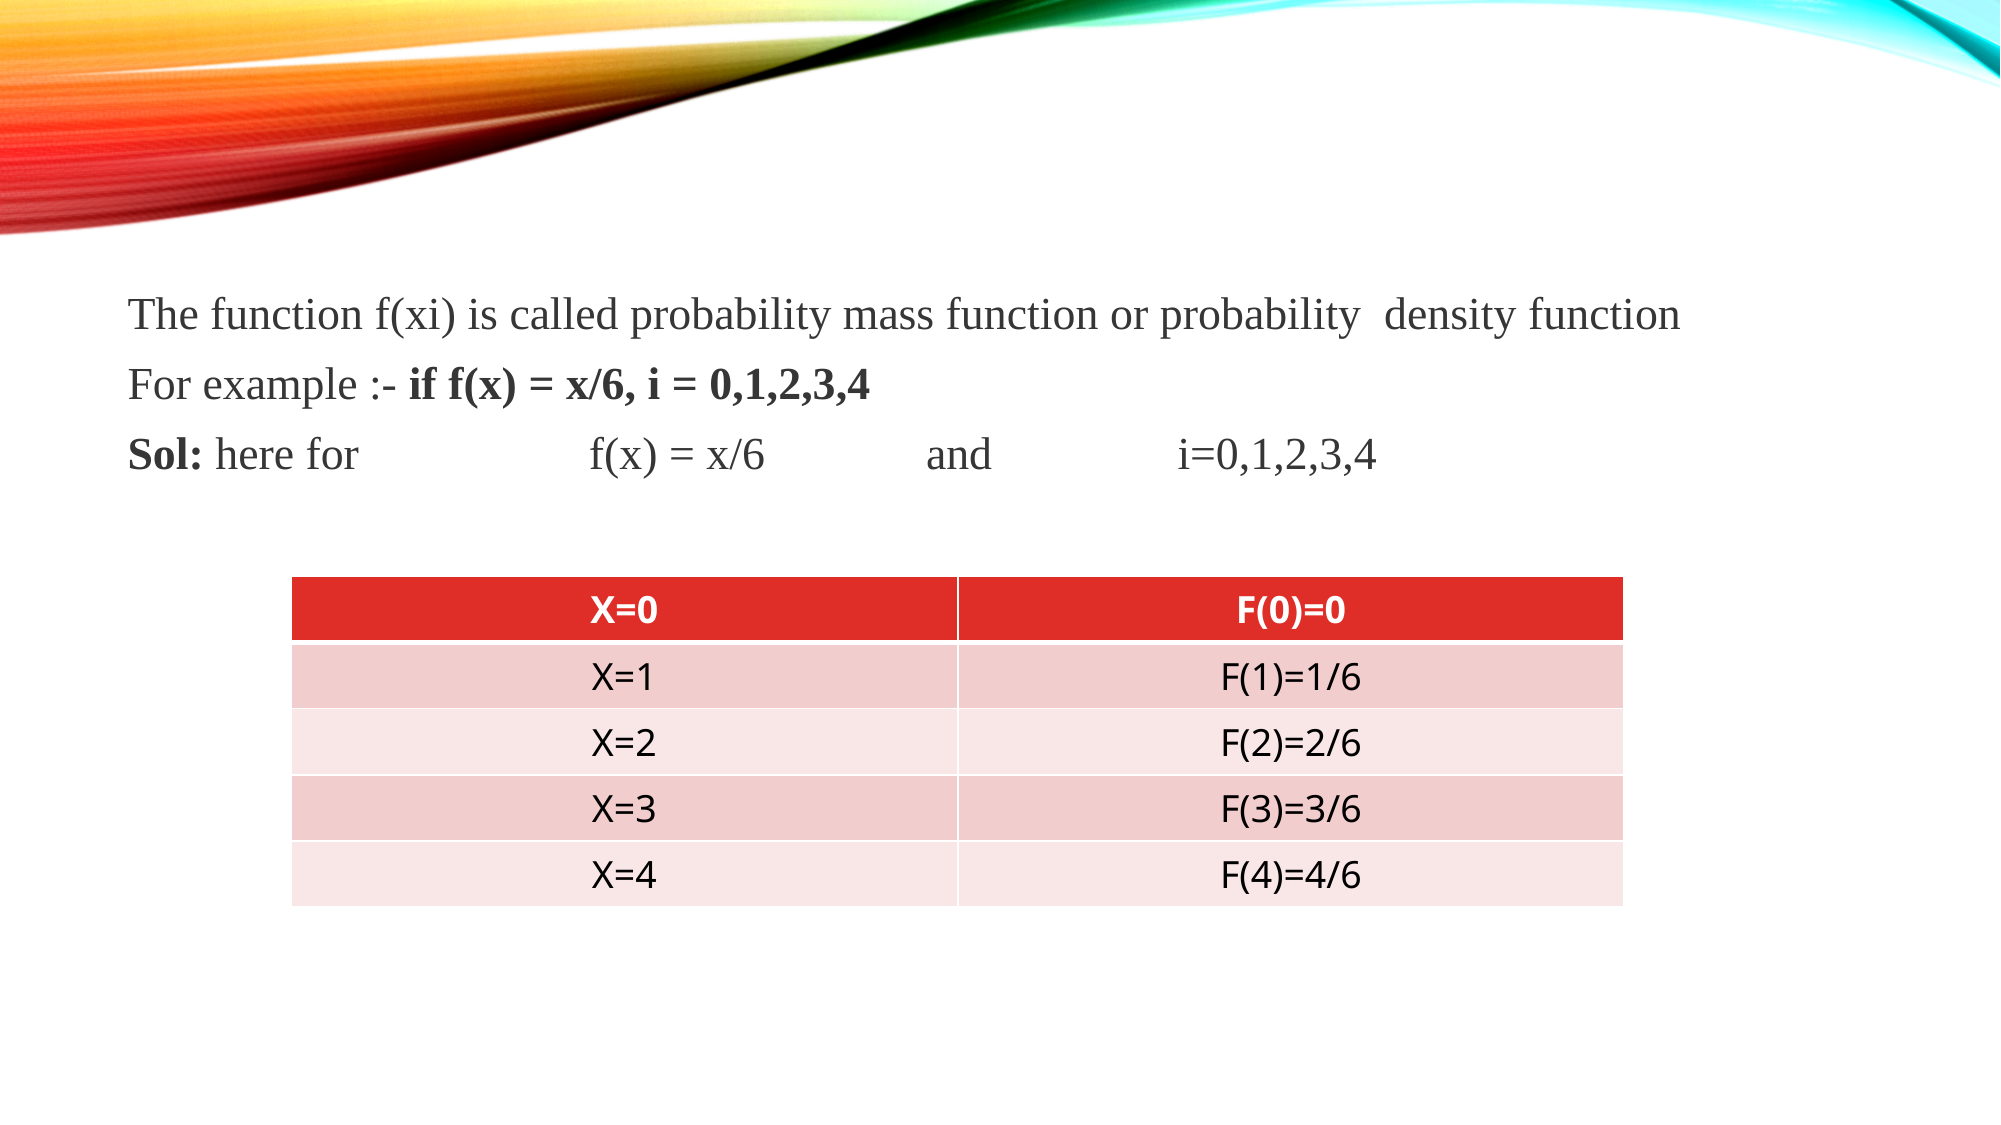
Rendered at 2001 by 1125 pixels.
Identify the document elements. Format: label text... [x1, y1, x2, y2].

table_cell F(4)=4/6 [959, 842, 1623, 906]
list The function f(xi) is called probability mass function or probability density function For example :- if f(x) = x/6, i = 0,1,2,3,4 Sol: here for f(x) = x/6 and i=0,1,2,3,4 [112, 206, 1888, 1003]
table_cell X=3 [292, 776, 957, 840]
table_cell X=1 [292, 645, 957, 708]
table_header F(0)=0 [959, 577, 1623, 640]
table_cell F(3)=3/6 [959, 776, 1623, 840]
table_cell F(2)=2/6 [959, 709, 1623, 774]
table_cell X=4 [292, 842, 957, 906]
table_cell X=2 [292, 709, 957, 774]
picture [0, 0, 2000, 237]
table_header X=0 [292, 577, 957, 640]
table_cell F(1)=1/6 [959, 645, 1623, 708]
